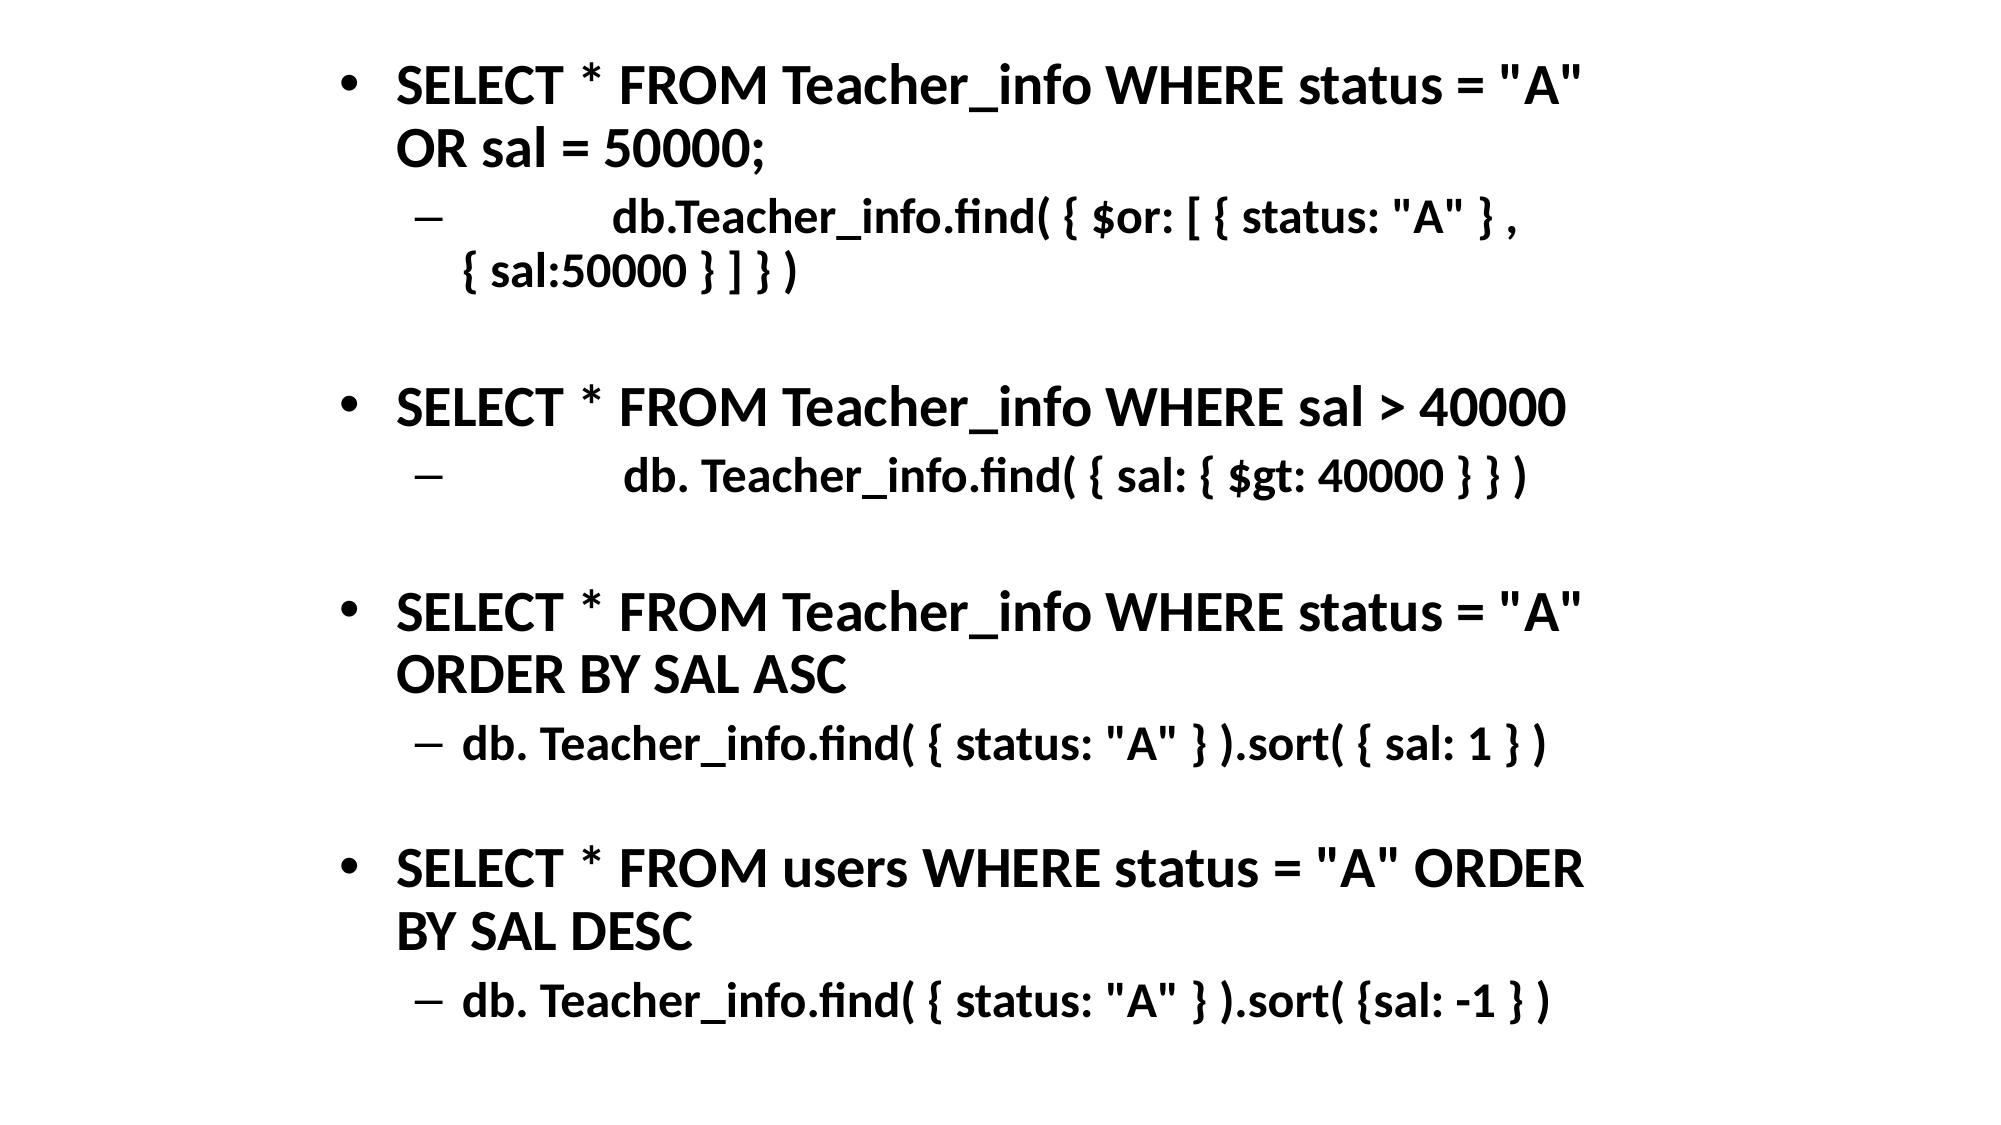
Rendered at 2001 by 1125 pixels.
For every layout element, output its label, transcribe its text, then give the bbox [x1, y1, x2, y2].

list SELECT * FROM Teacher_info WHERE status = "A" OR sal = 50000; db.Teacher_info.find( { $or: [ { status: "A" } , { sal:50000 } ] } ) SELECT * FROM Teacher_info WHERE sal > 40000 db. Teacher_info.find( { sal: { $gt: 40000 } } ) SELECT * FROM Teacher_info WHERE status = "A" ORDER BY SAL ASC db. Teacher_info.find( { status: "A" } ).sort( { sal: 1 } ) SELECT * FROM users WHERE status = "A" ORDER BY SAL DESC db. Teacher_info.find( { status: "A" } ).sort( {sal: -1 } ) [324, 46, 1675, 1090]
